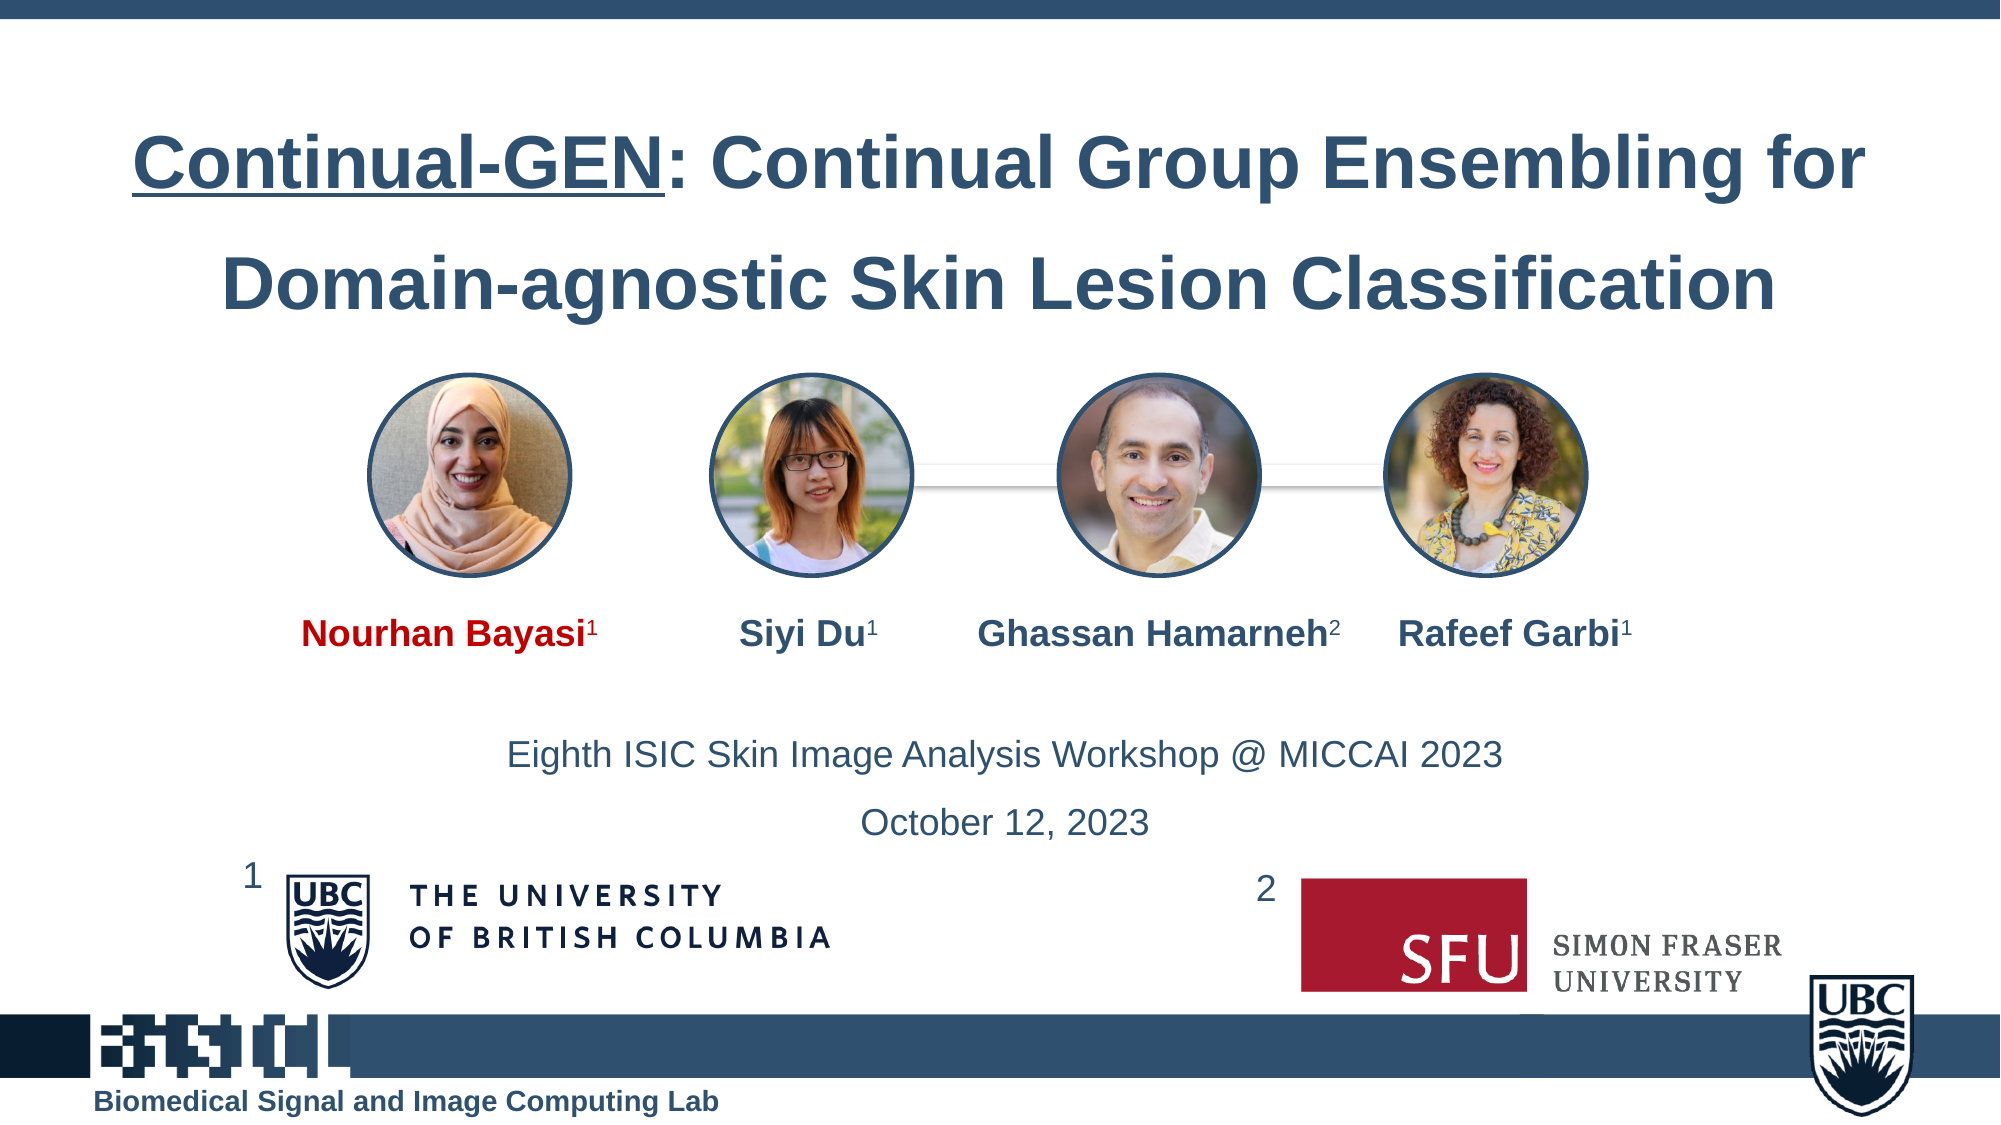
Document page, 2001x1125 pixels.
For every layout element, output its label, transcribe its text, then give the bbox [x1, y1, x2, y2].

picture [289, 1098, 296, 1108]
picture [468, 1098, 475, 1108]
text_box Ghassan Hamarneh2 [939, 601, 1342, 662]
text_box Siyi Du1 [702, 601, 916, 662]
picture [646, 1098, 653, 1108]
text_box Rafeef Garbi1 [1342, 601, 1688, 662]
text_box 1 [227, 843, 285, 903]
text_box [1385, 374, 1587, 576]
text_box 2 [1240, 856, 1298, 917]
picture [576, 1098, 582, 1108]
text_box [711, 374, 913, 576]
text_box Nourhan Bayasi1 [277, 601, 622, 662]
title Continual-GEN: Continual Group Ensembling for Domain-agnostic Skin Lesion Classification [94, 46, 1906, 361]
picture [0, 856, 2000, 1117]
text_box Eighth ISIC Skin Image Analysis Workshop @ MICCAI 2023 October 12, 2023 [83, 700, 1927, 851]
text_box [1058, 374, 1260, 474]
text_box [1059, 484, 1260, 576]
text_box [369, 374, 571, 576]
